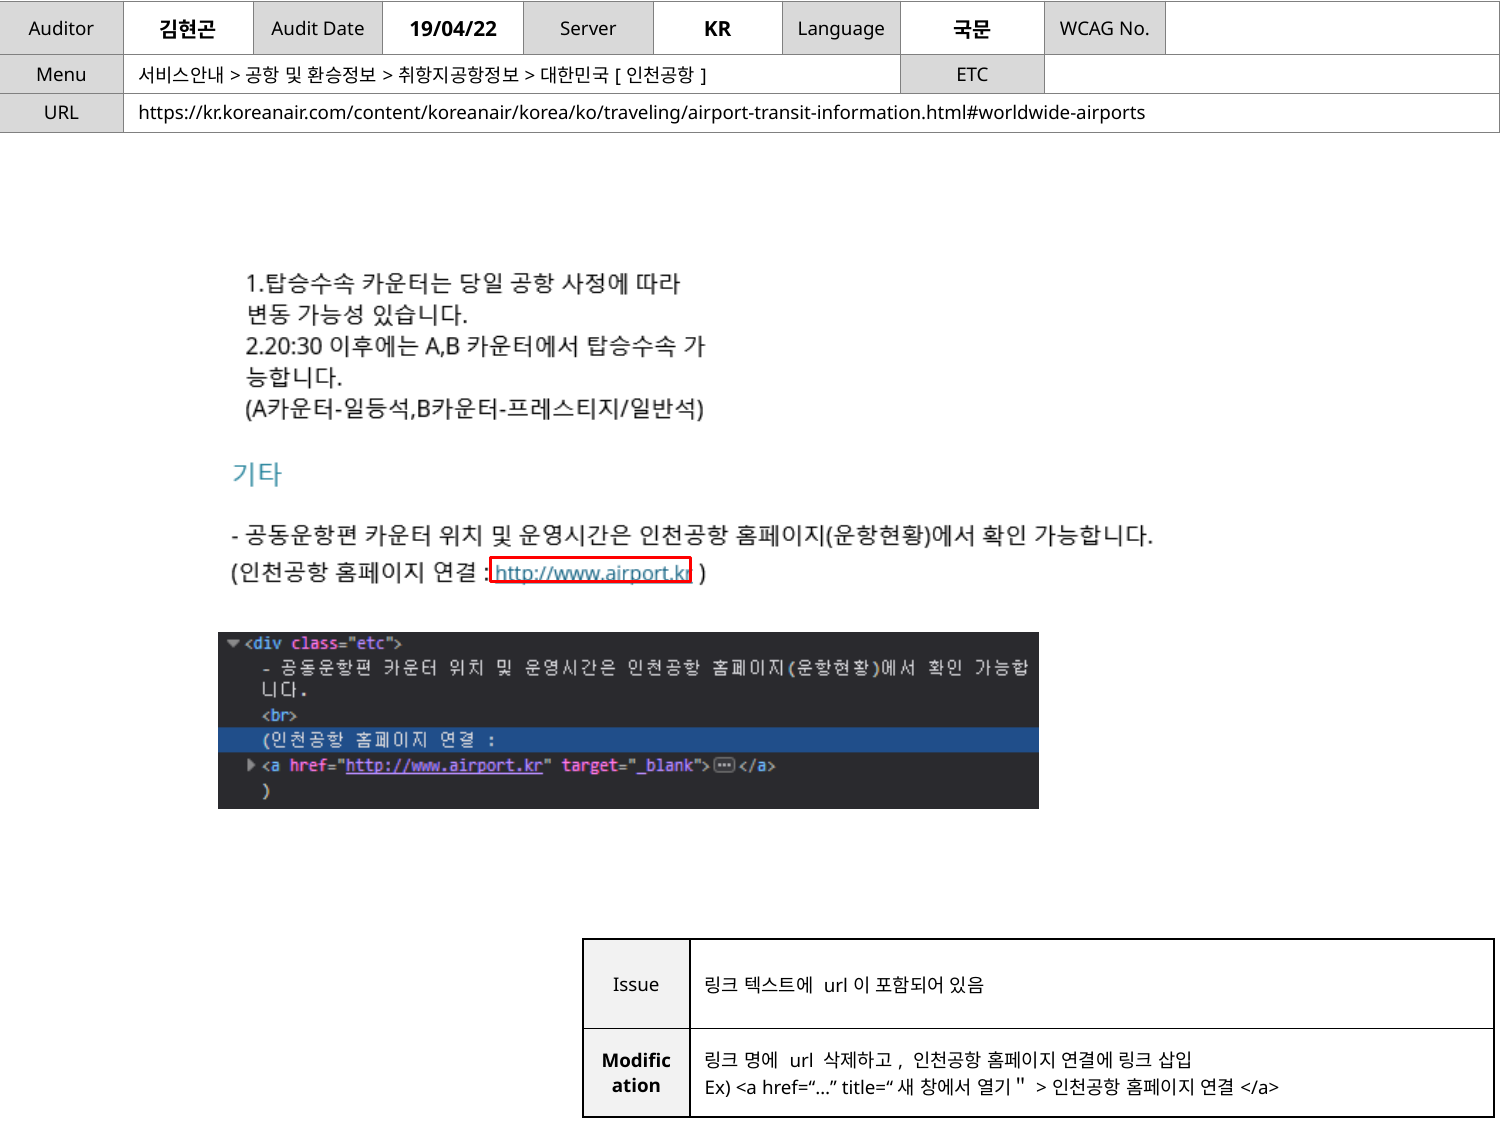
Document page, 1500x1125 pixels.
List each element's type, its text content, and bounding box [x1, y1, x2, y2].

table_header [1166, 2, 1499, 54]
table_header 19/04/22 [383, 2, 523, 54]
picture [218, 262, 1178, 615]
table_header Server [524, 2, 653, 54]
table_header 국문 [901, 2, 1044, 54]
picture [218, 631, 1039, 809]
table_header Audit Date [254, 2, 382, 54]
table_cell Menu [0, 55, 123, 93]
table_cell 서비스안내>공항 및 환승정보>취항지공항정보>대한민국[인천공항] [124, 55, 900, 93]
table_cell [1045, 55, 1499, 93]
table_header WCAG No. [1045, 2, 1165, 54]
table_header 김현곤 [124, 2, 253, 54]
table_header Language [783, 2, 900, 54]
table_header Auditor [0, 2, 123, 54]
table_cell 링크 명에 url 삭제하고, 인천공항 홈페이지 연결에 링크 삽입 Ex) <a href=“…” title=“새 창에서 열기＂>인천공항 홈페이지 연결</a> [691, 1029, 1493, 1116]
table_cell URL [0, 94, 123, 132]
table_header KR [654, 2, 782, 54]
table_header 링크 텍스트에 url이 포함되어 있음 [691, 940, 1493, 1028]
table_cell ETC [901, 55, 1044, 93]
table_cell https://kr.koreanair.com/content/koreanair/korea/ko/traveling/airport-transit-information.html#worldwide-airports [124, 94, 1499, 132]
table_cell Modification [584, 1029, 689, 1116]
table_header Issue [584, 940, 689, 1028]
